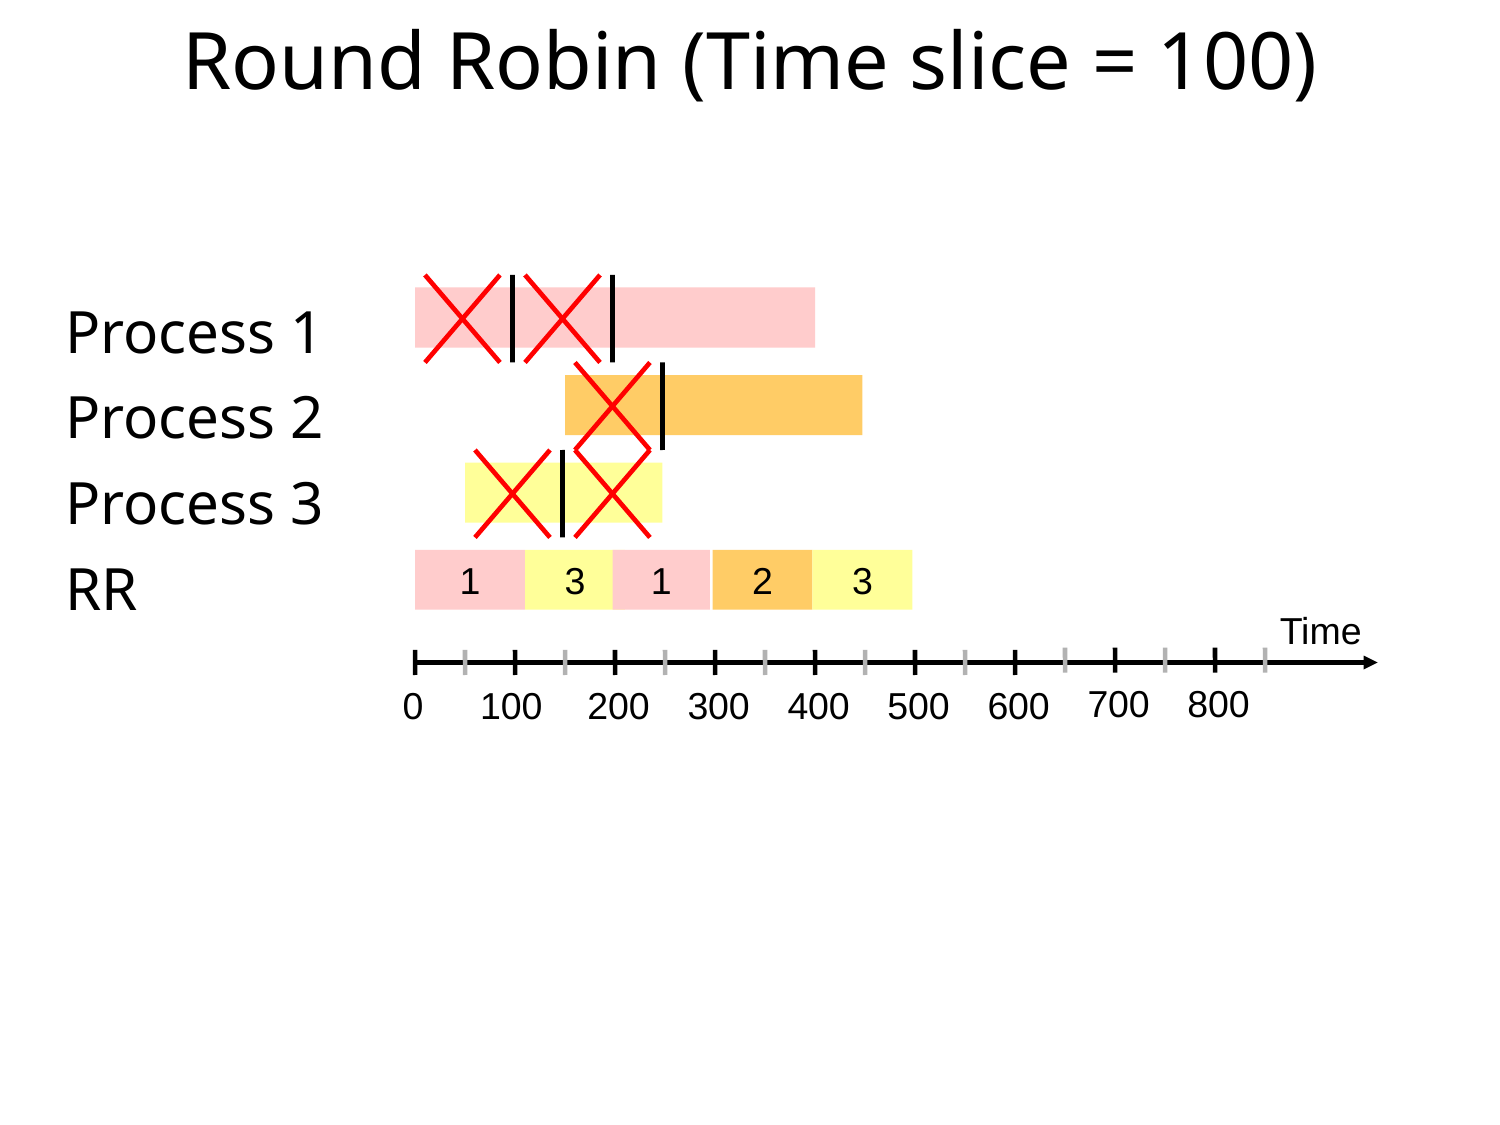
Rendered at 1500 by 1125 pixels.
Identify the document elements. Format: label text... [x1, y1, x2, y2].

title Round Robin (Time slice = 100) [50, 0, 1450, 128]
list Process 1 Process 2 Process 3 RR [50, 287, 1450, 1014]
